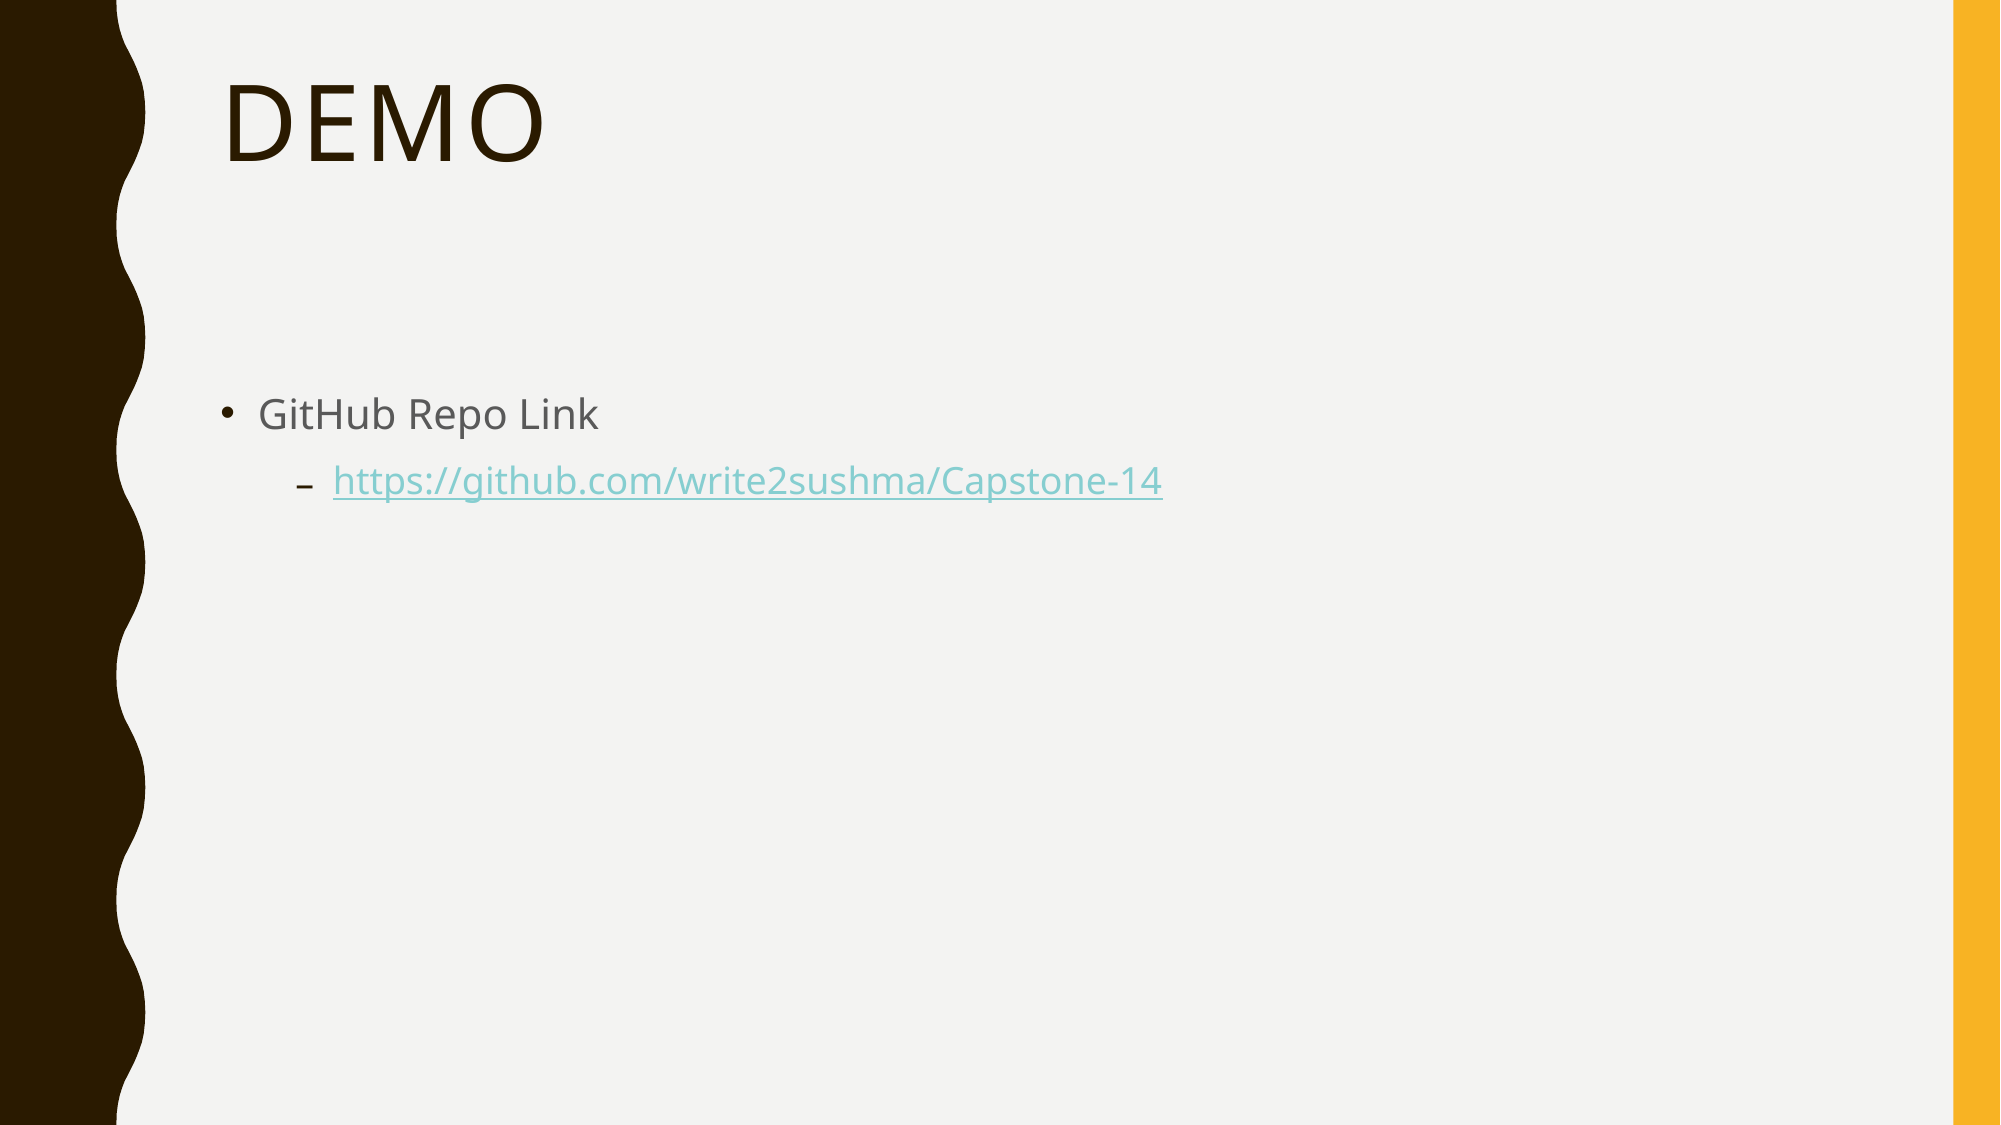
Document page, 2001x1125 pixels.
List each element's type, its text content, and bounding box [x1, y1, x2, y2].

list GitHub Repo Link https://github.com/write2sushma/Capstone-14 [205, 375, 1875, 965]
title Demo [205, 62, 1875, 308]
